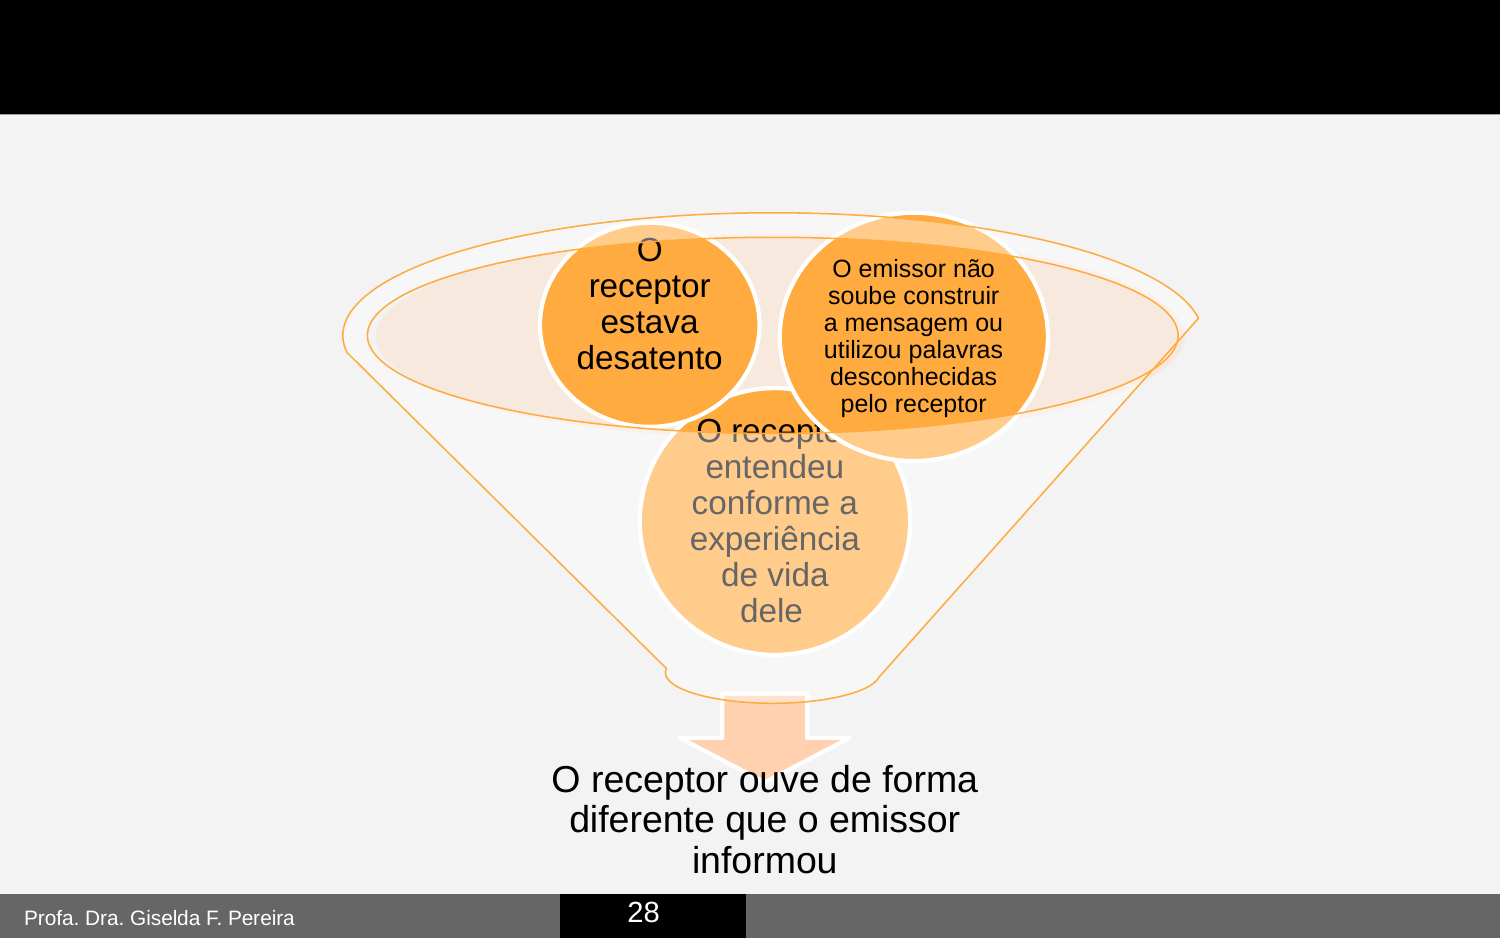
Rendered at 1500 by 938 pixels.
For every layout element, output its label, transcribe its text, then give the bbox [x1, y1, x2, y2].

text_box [287, 212, 1243, 883]
text_box 28 [598, 891, 689, 938]
